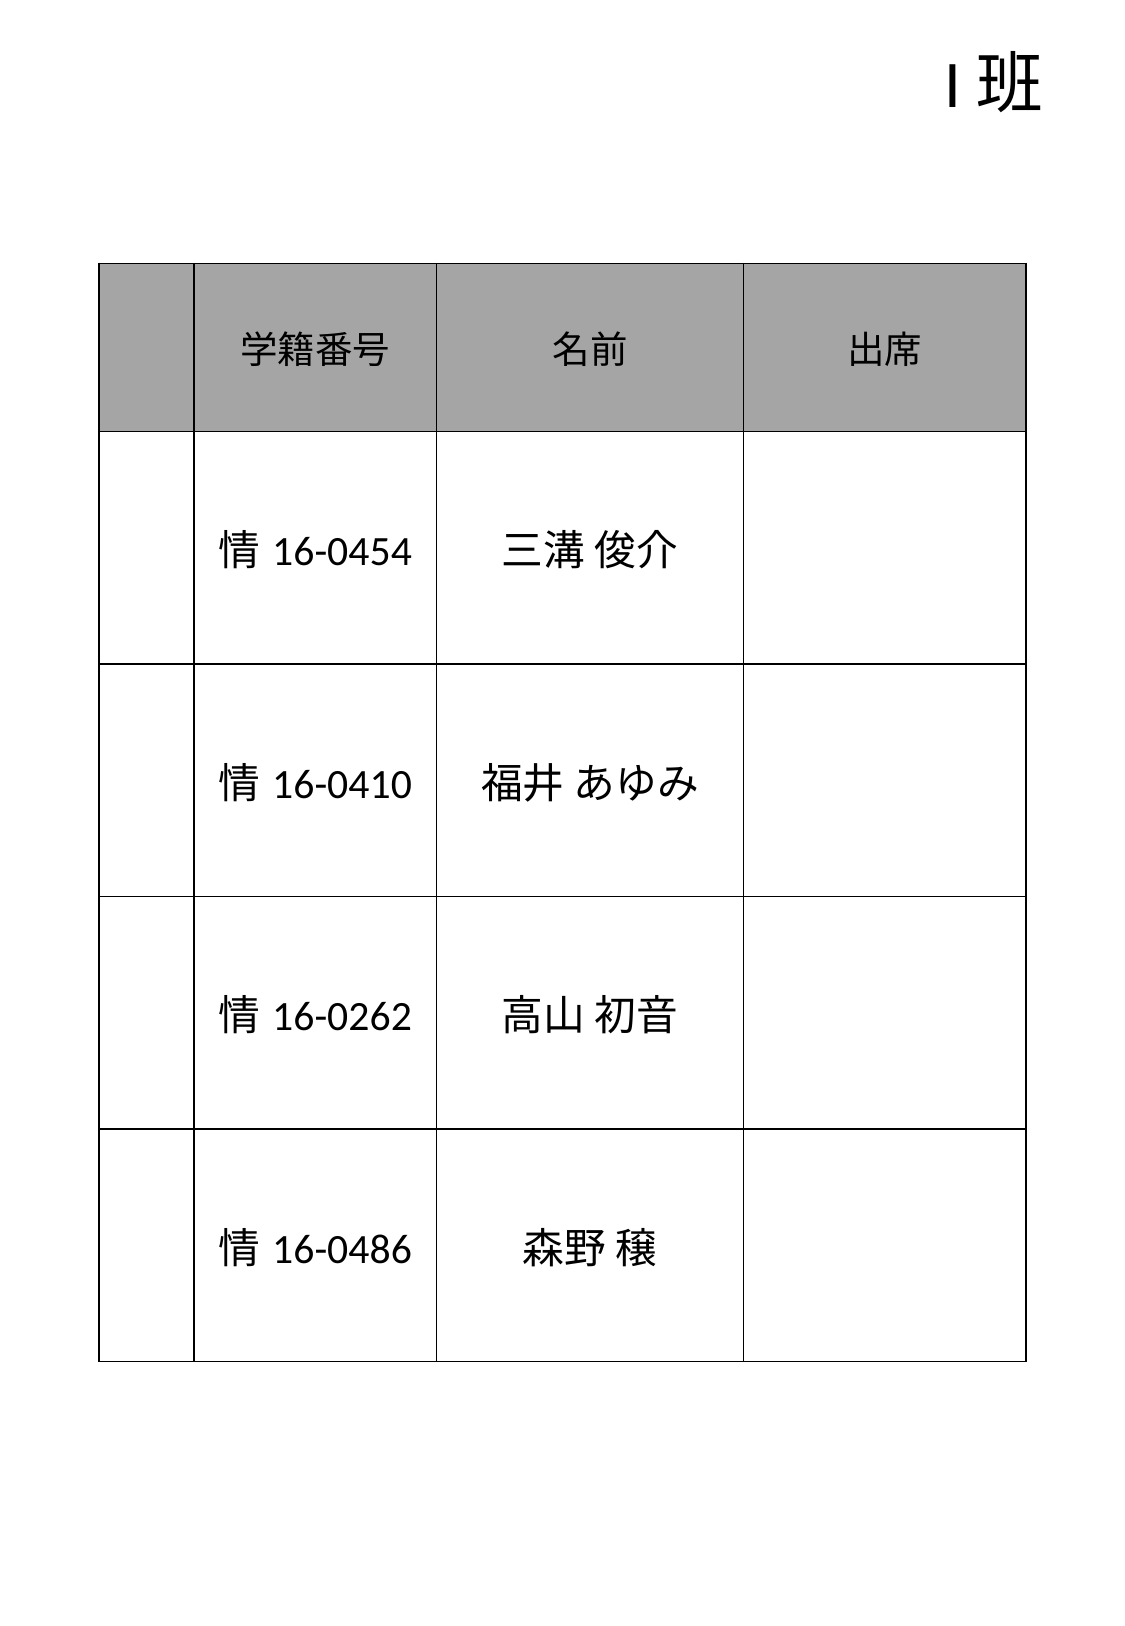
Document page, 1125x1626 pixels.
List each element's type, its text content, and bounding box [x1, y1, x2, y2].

table_cell 森野 穣 [437, 1130, 743, 1361]
table_cell 情16-0410 [195, 665, 436, 896]
table_cell [100, 1130, 193, 1361]
table_cell 情16-0262 [195, 897, 436, 1128]
table_cell [744, 897, 1025, 1128]
table_cell [100, 665, 193, 896]
table_cell [744, 1130, 1025, 1361]
table_cell [744, 665, 1025, 896]
table_cell 福井 あゆみ [437, 665, 743, 896]
table_cell [100, 432, 193, 663]
table_header [100, 264, 193, 431]
table_cell [744, 432, 1025, 663]
table_header 出席 [744, 264, 1025, 431]
table_cell [100, 897, 193, 1128]
table_header 学籍番号 [195, 264, 436, 431]
text_box I班 [929, 33, 1083, 129]
table_cell 情16-0454 [195, 432, 436, 663]
table_cell 三溝 俊介 [437, 432, 743, 663]
table_header 名前 [437, 264, 743, 431]
table_cell 情16-0486 [195, 1130, 436, 1361]
table_cell 高山 初音 [437, 897, 743, 1128]
